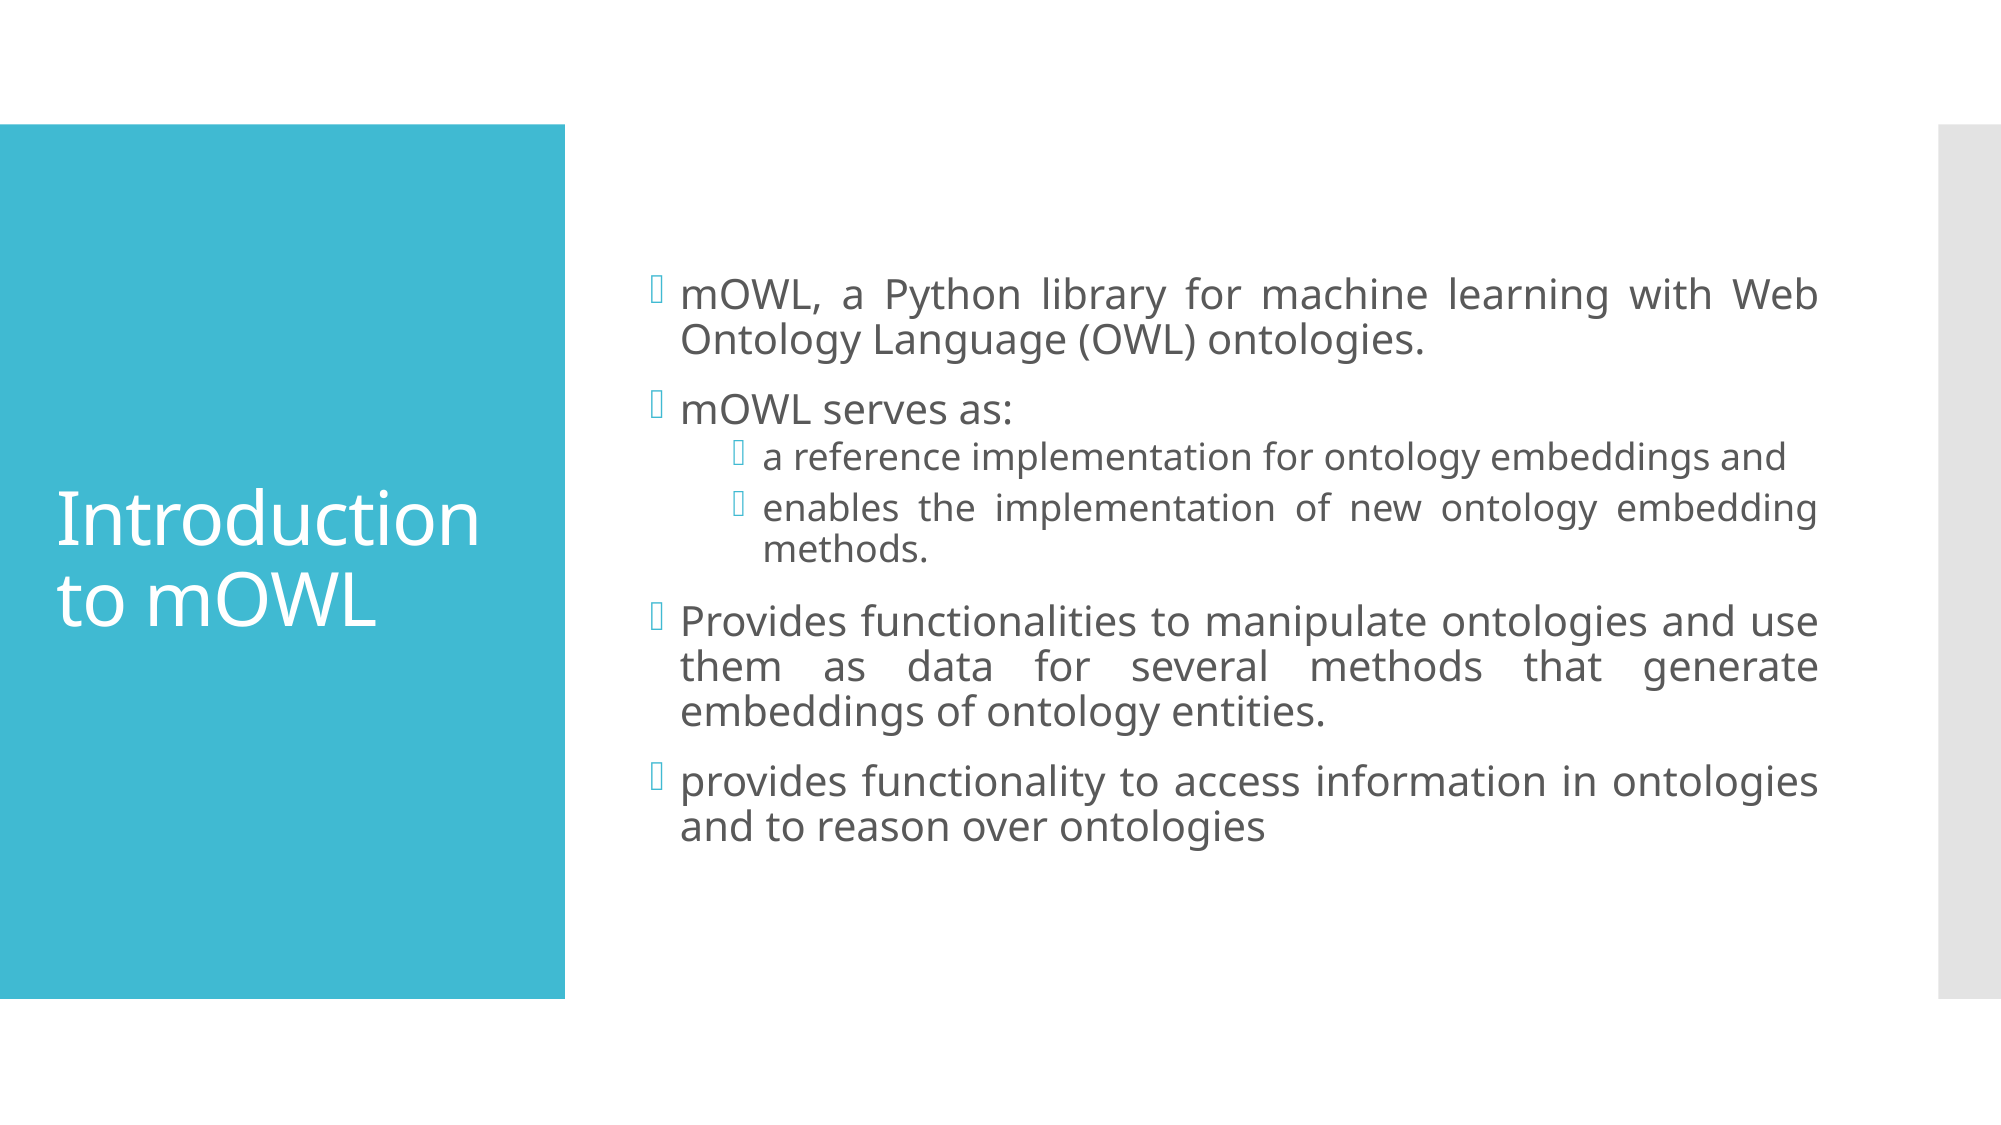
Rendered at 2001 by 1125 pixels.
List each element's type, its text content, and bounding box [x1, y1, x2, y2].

title Introduction to mOWL [41, 184, 525, 940]
list mOWL, a Python library for machine learning with Web Ontology Language (OWL) ontologies. mOWL serves as: a reference implementation for ontology embeddings and enables the implementation of new ontology embedding methods. Provides functionalities to manipulate ontologies and use them as data for several methods that generate embeddings of ontology entities. provides functionality to access information in ontologies and to reason over ontologies [634, 141, 1835, 982]
